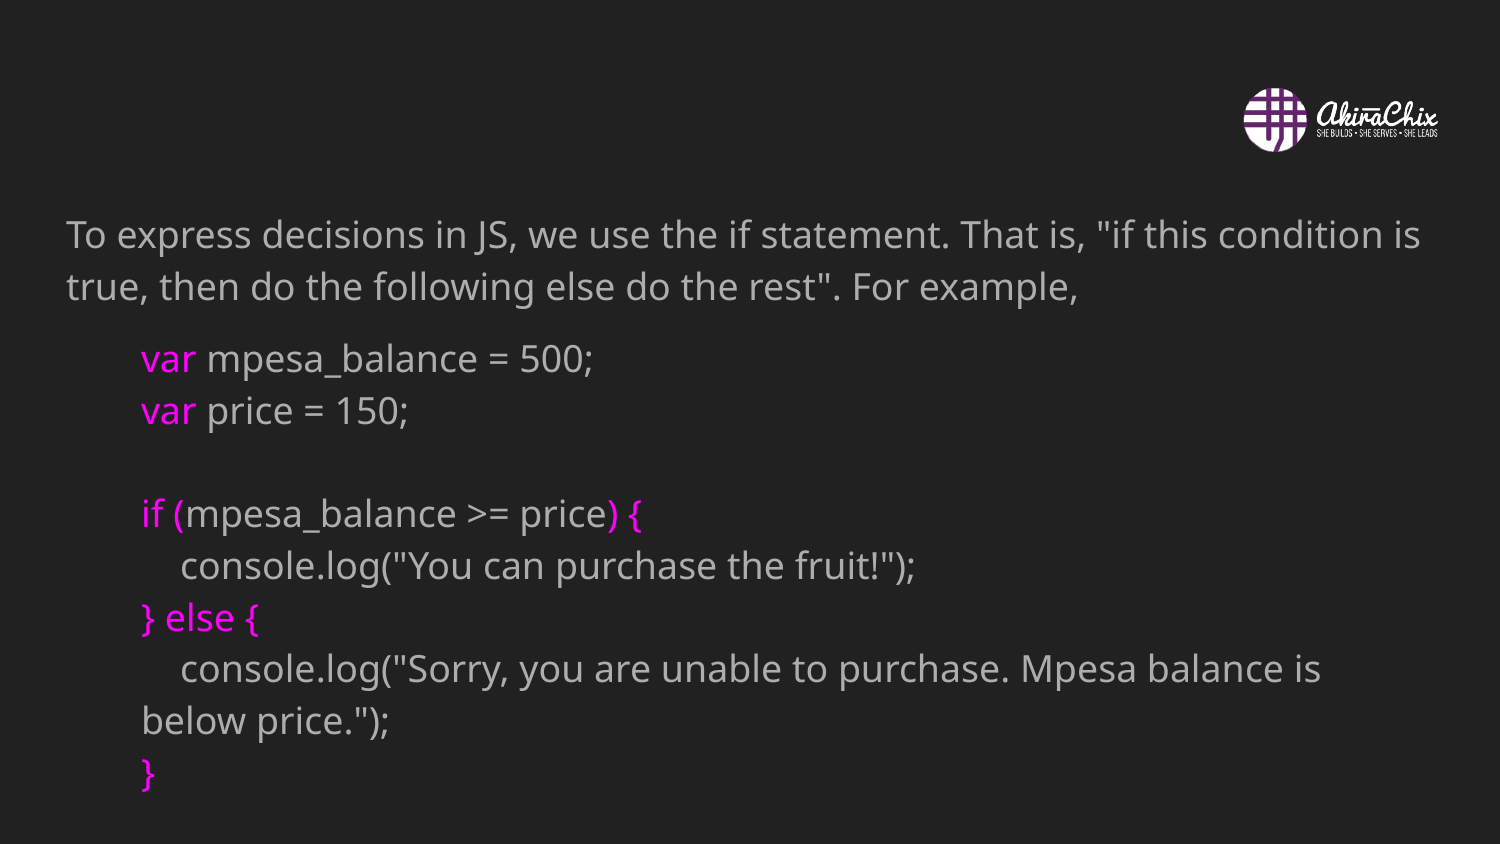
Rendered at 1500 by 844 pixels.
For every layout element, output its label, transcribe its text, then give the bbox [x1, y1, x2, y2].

list To express decisions in JS, we use the if statement. That is, "if this condition is true, then do the following else do the rest". For example, var mpesa_balance = 500; var price = 150; if (mpesa_balance >= price) { console.log("You can purchase the fruit!"); } else { console.log("Sorry, you are unable to purchase. Mpesa balance is below price."); } [51, 189, 1449, 750]
picture [1237, 81, 1449, 159]
